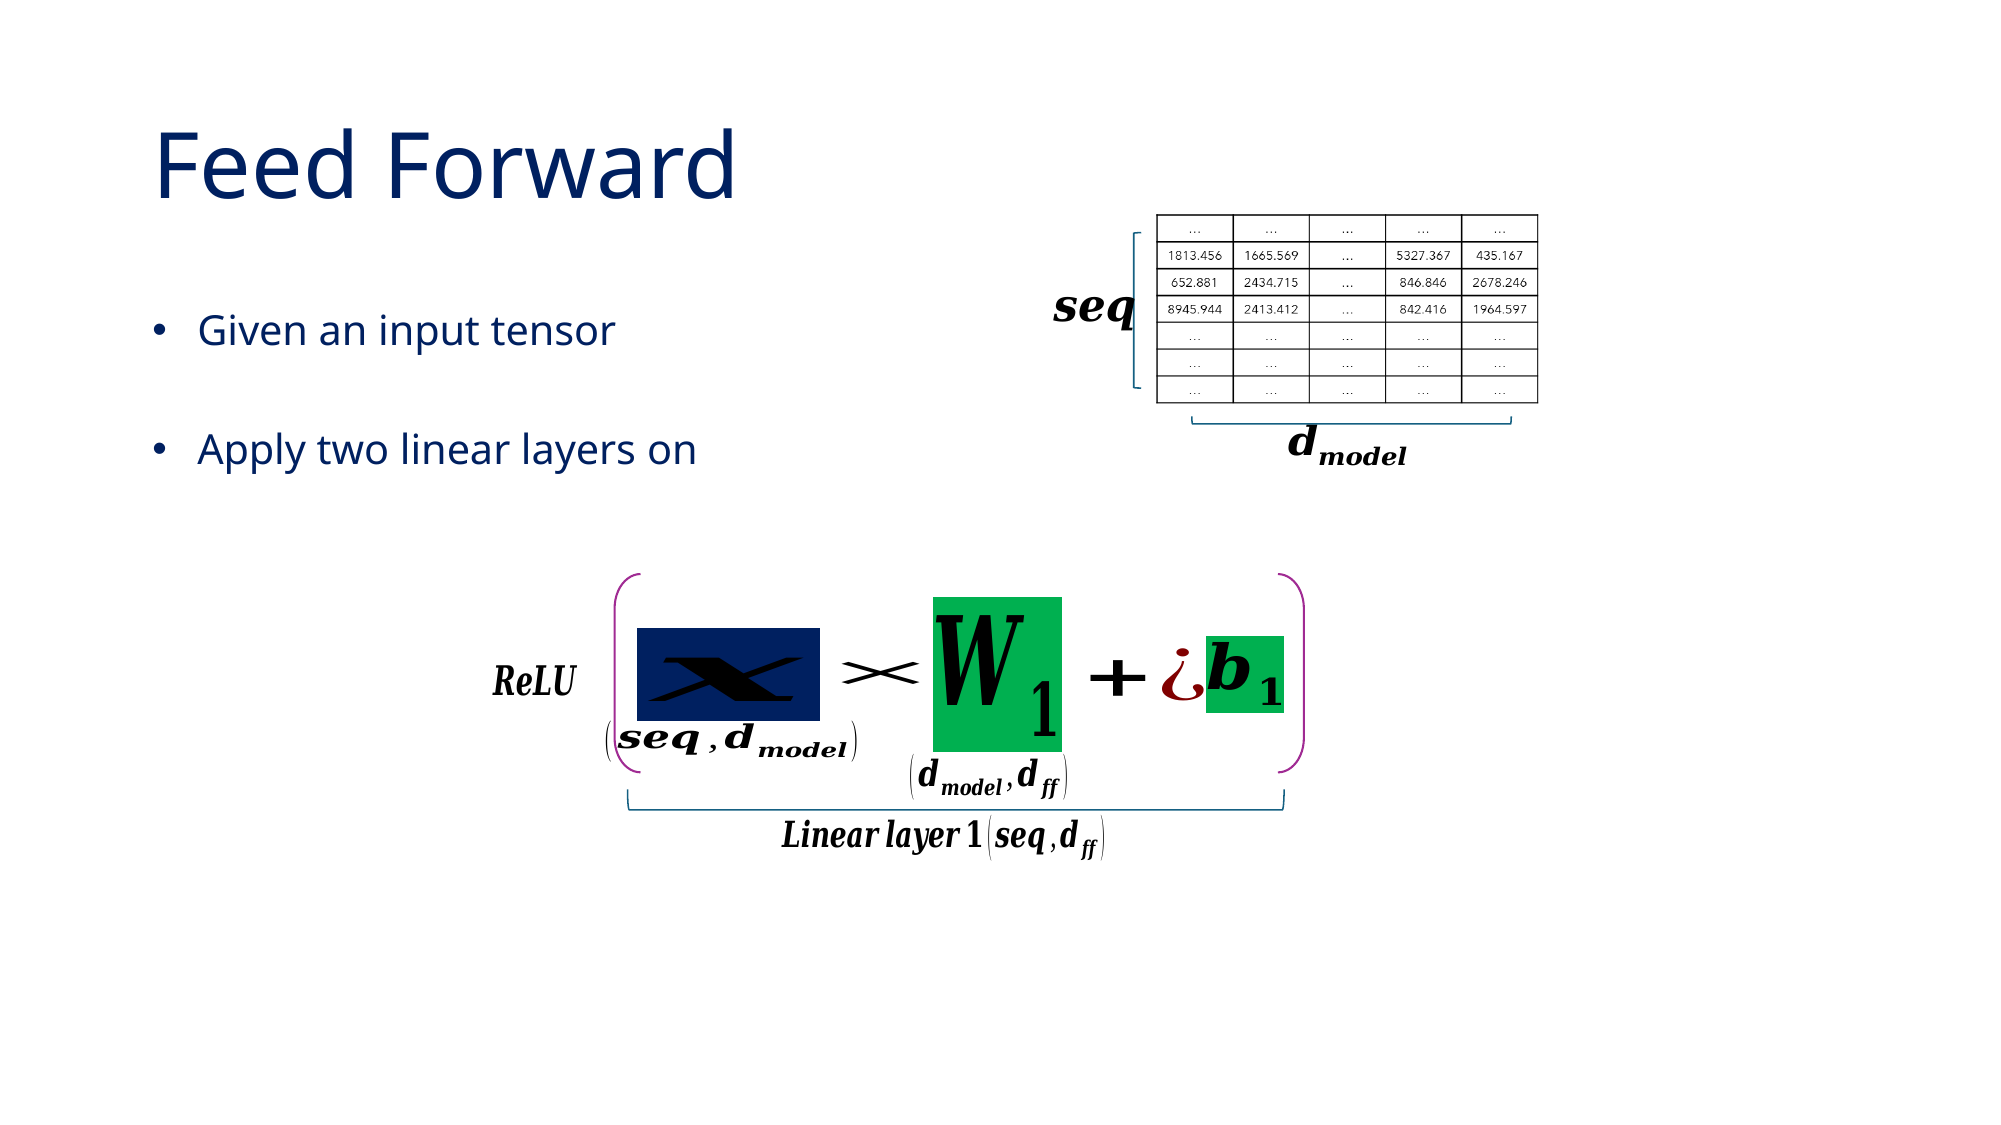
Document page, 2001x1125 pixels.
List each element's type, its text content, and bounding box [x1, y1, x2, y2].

title Feed Forward [137, 59, 1863, 278]
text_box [490, 573, 1305, 865]
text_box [1050, 213, 1540, 471]
